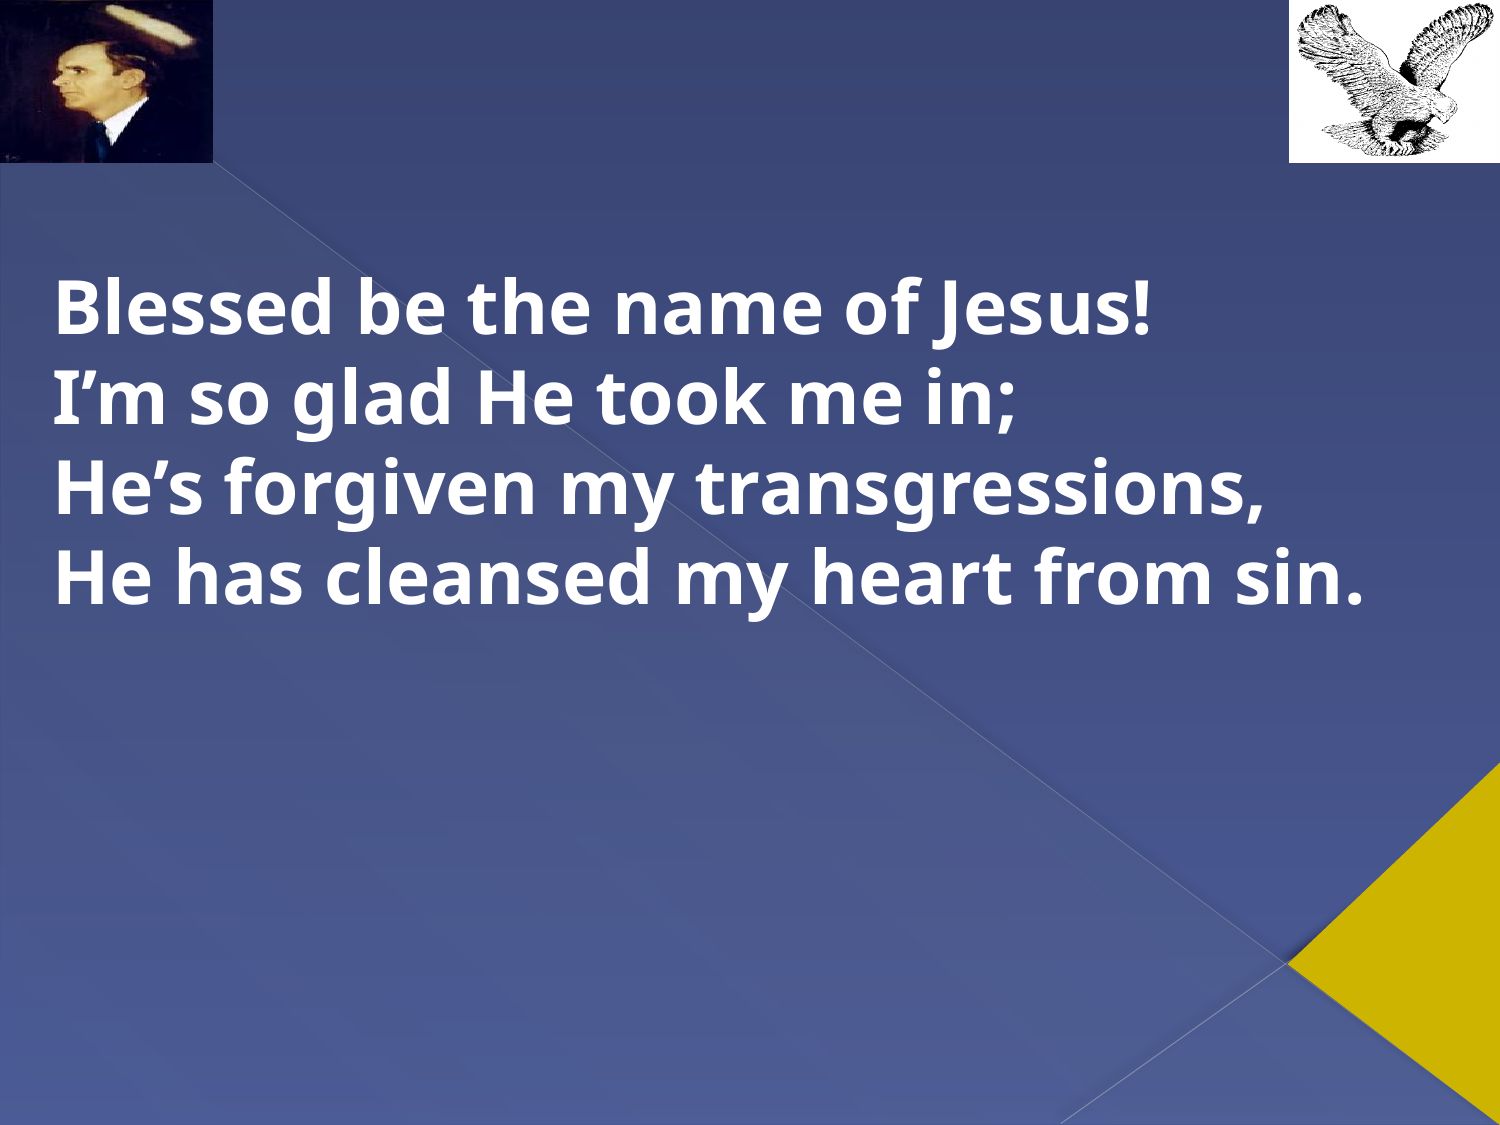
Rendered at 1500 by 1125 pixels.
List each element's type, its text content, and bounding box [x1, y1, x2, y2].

text_box Blessed be the name of Jesus! I’m so glad He took me in; He’s forgiven my transgressions, He has cleansed my heart from sin. [37, 162, 1500, 628]
picture [0, 0, 213, 163]
text_box [1285, 760, 1500, 1125]
picture [1288, 0, 1500, 163]
